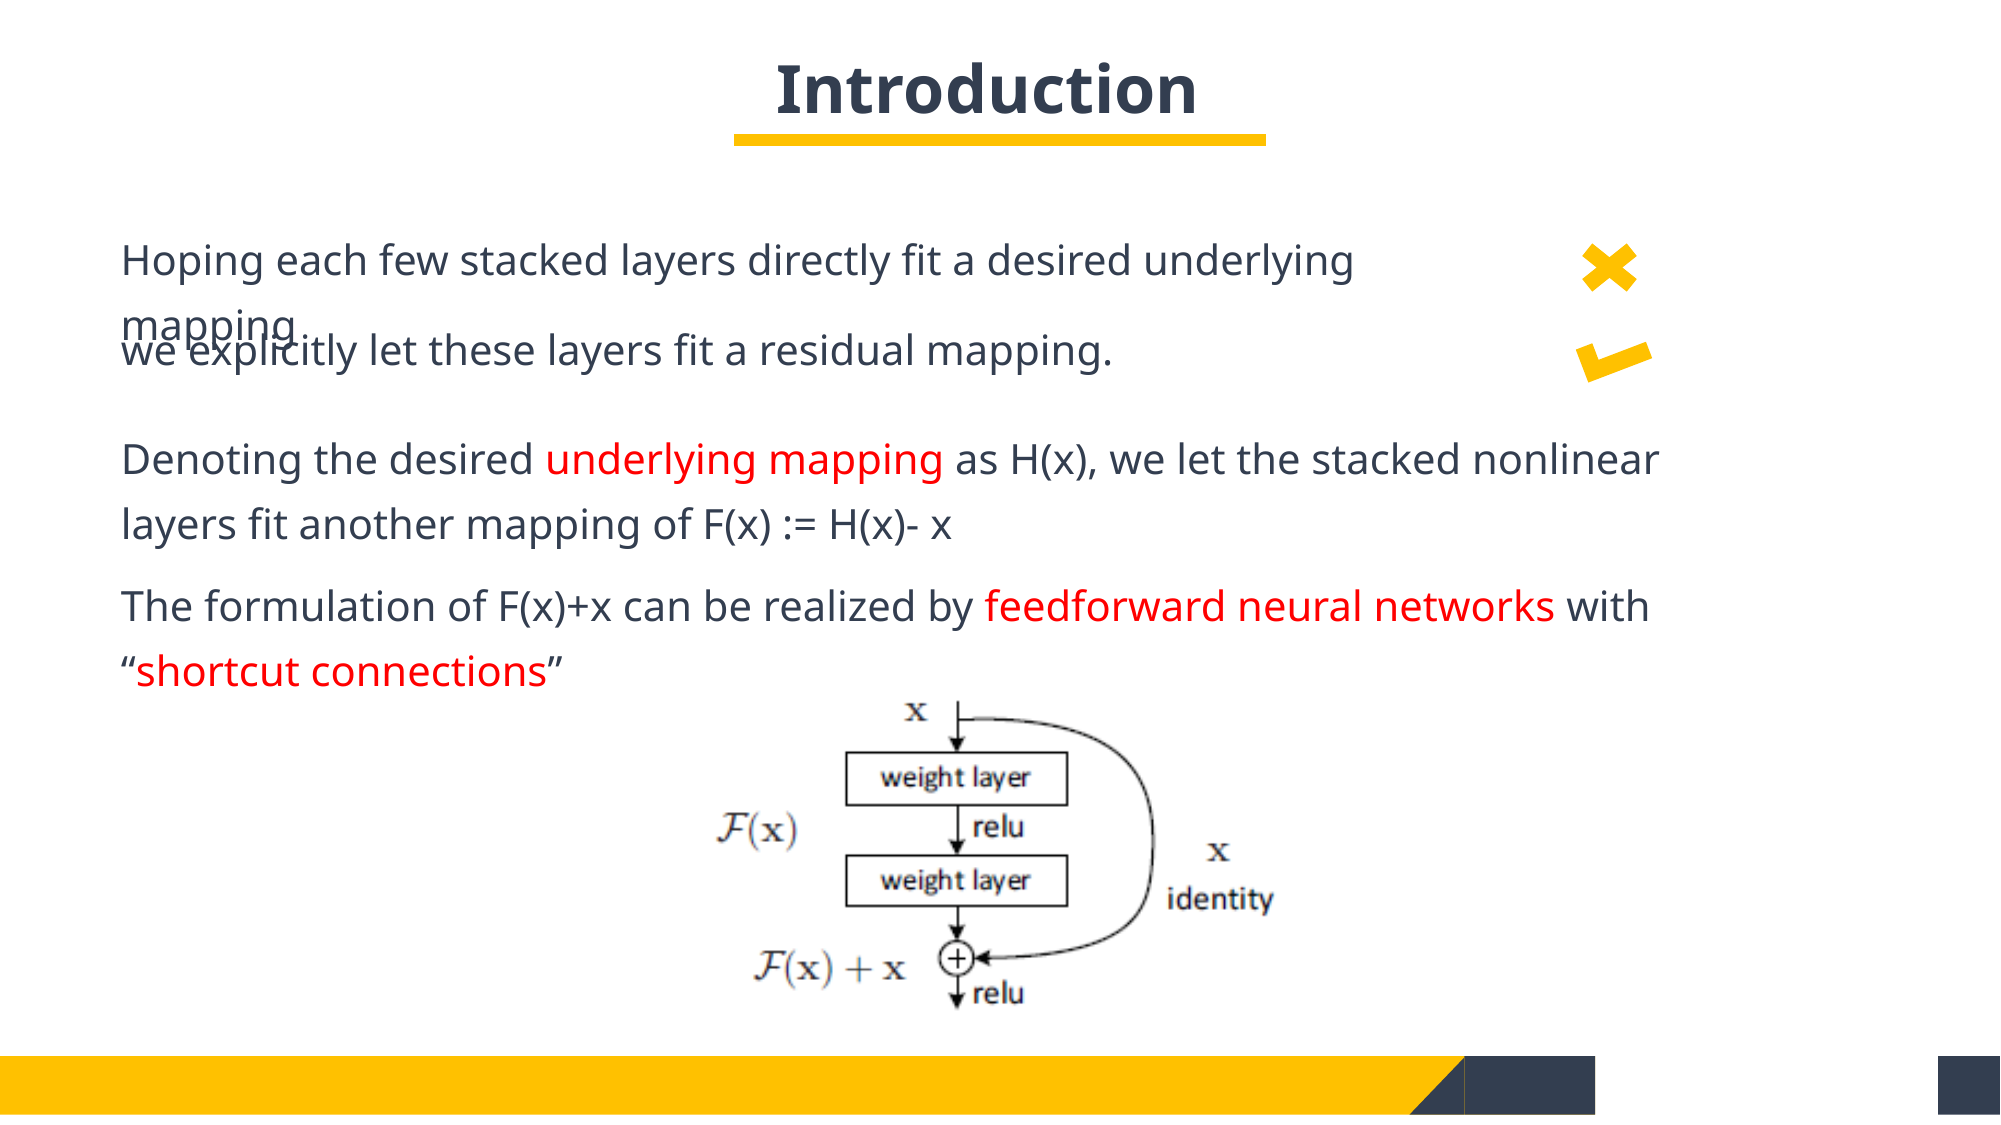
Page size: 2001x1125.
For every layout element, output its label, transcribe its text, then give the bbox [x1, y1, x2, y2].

text_box The formulation of F(x)+x can be realized by feedforward neural networks with “shortcut connections” [106, 557, 1777, 702]
list Introduction [585, 39, 1391, 122]
text_box [1574, 340, 1654, 384]
picture [693, 671, 1283, 1015]
text_box we explicitly let these layers fit a residual mapping. [106, 301, 1777, 382]
text_box [1580, 241, 1639, 294]
text_box Hoping each few stacked layers directly fit a desired underlying mapping [105, 211, 1479, 357]
text_box Denoting the desired underlying mapping as H(x), we let the stacked nonlinear layers fit another mapping of F(x) := H(x)- x [106, 410, 1777, 556]
